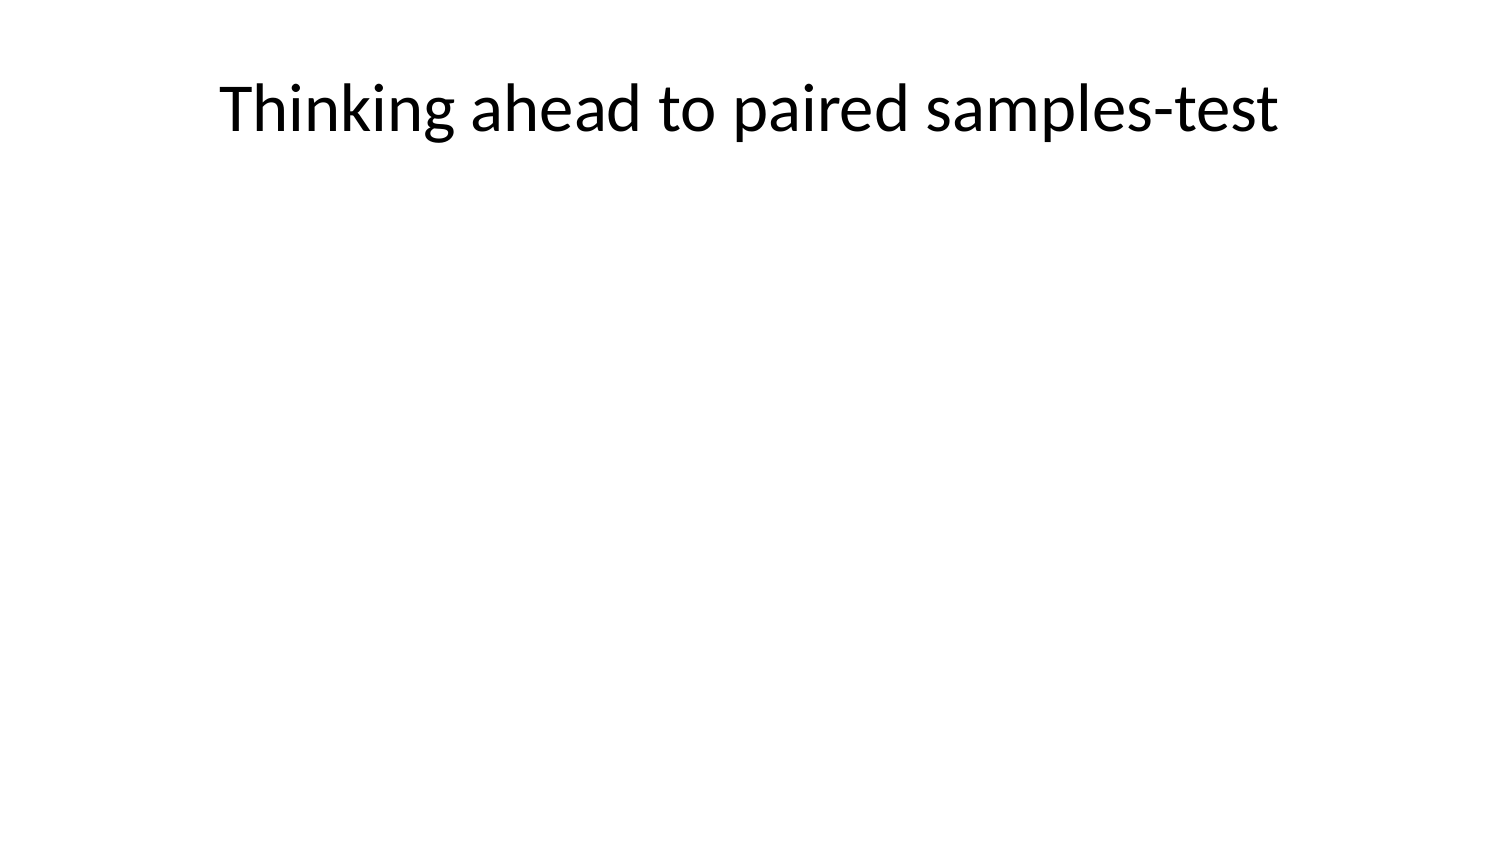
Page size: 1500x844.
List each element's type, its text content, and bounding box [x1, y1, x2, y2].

title Thinking ahead to paired samples-test [75, 33, 1425, 175]
